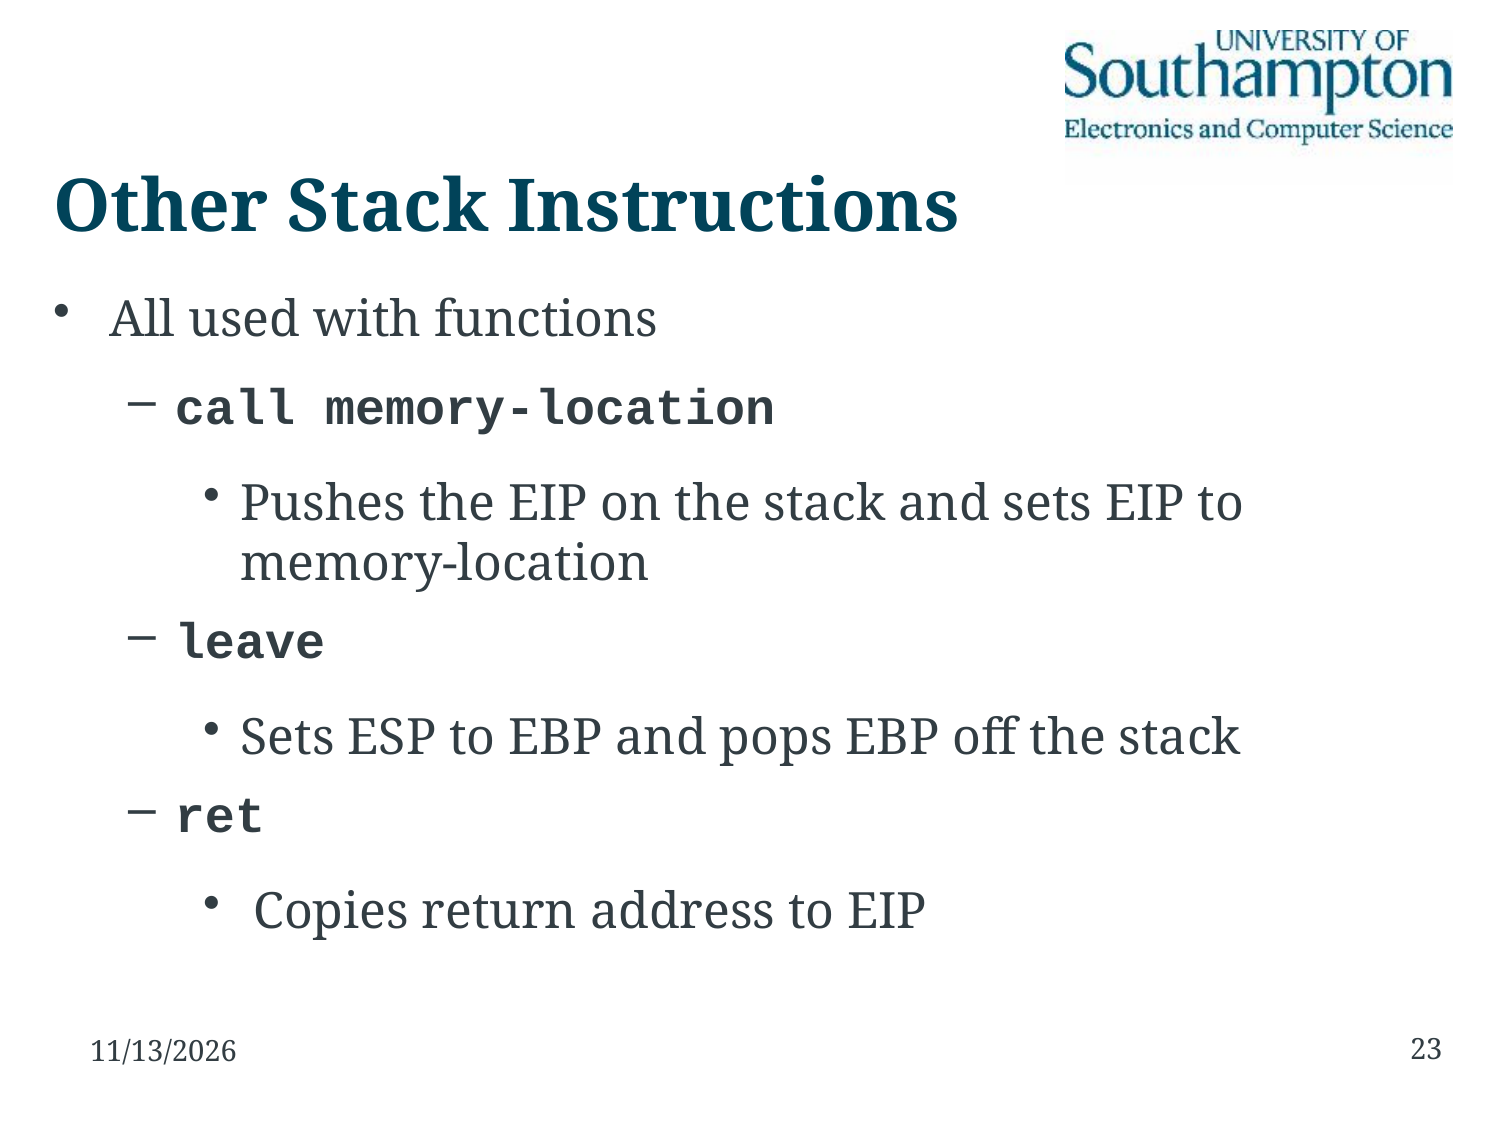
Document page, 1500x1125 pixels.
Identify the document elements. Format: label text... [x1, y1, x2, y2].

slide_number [74, 1024, 426, 1103]
title Other Stack Instructions [53, 148, 1447, 256]
list All used with functions call memory-location Pushes the EIP on the stack and sets EIP to memory-location leave Sets ESP to EBP and pops EBP off the stack ret Copies return address to EIP [53, 278, 1447, 1022]
picture [1065, 30, 1453, 185]
slide_number 23 [1092, 1022, 1443, 1102]
